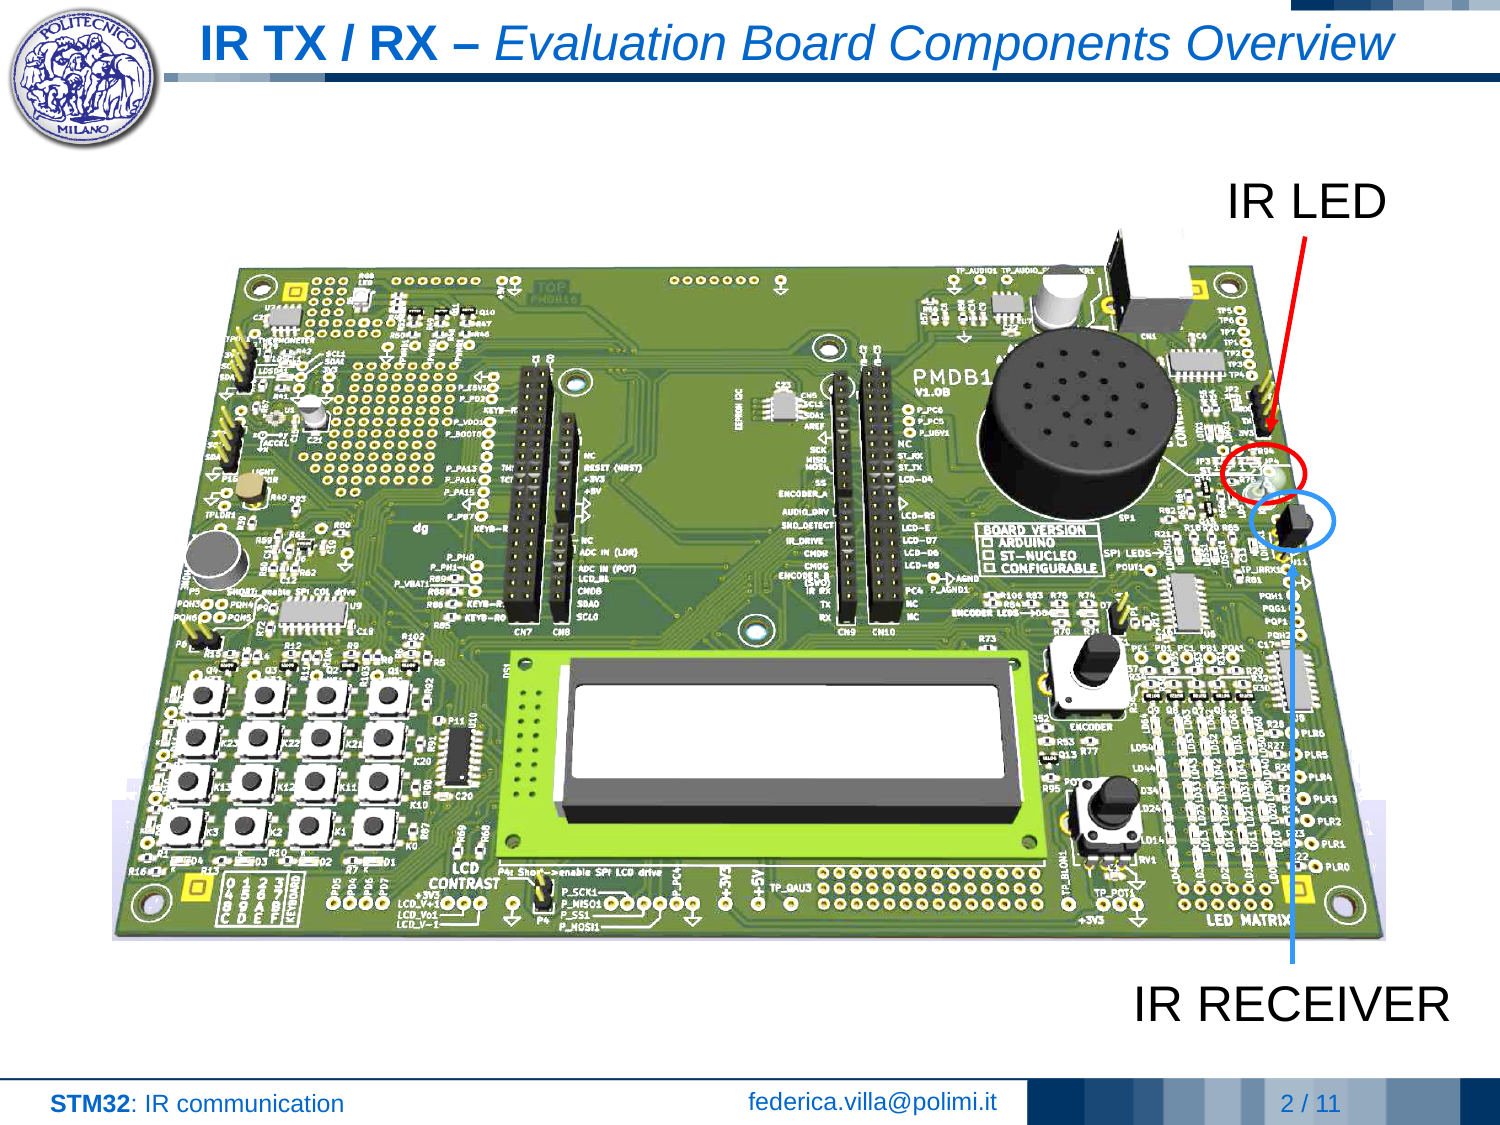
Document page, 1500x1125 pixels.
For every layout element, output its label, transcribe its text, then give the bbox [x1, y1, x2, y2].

picture [0, 1074, 1500, 1125]
picture [0, 0, 1500, 153]
picture [112, 219, 1388, 941]
title IR TX / RX – Evaluation Board Components Overview [199, 0, 1500, 71]
text_box IR RECEIVER [1118, 964, 1467, 1039]
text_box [1269, 236, 1306, 433]
text_box IR LED [1211, 160, 1403, 236]
